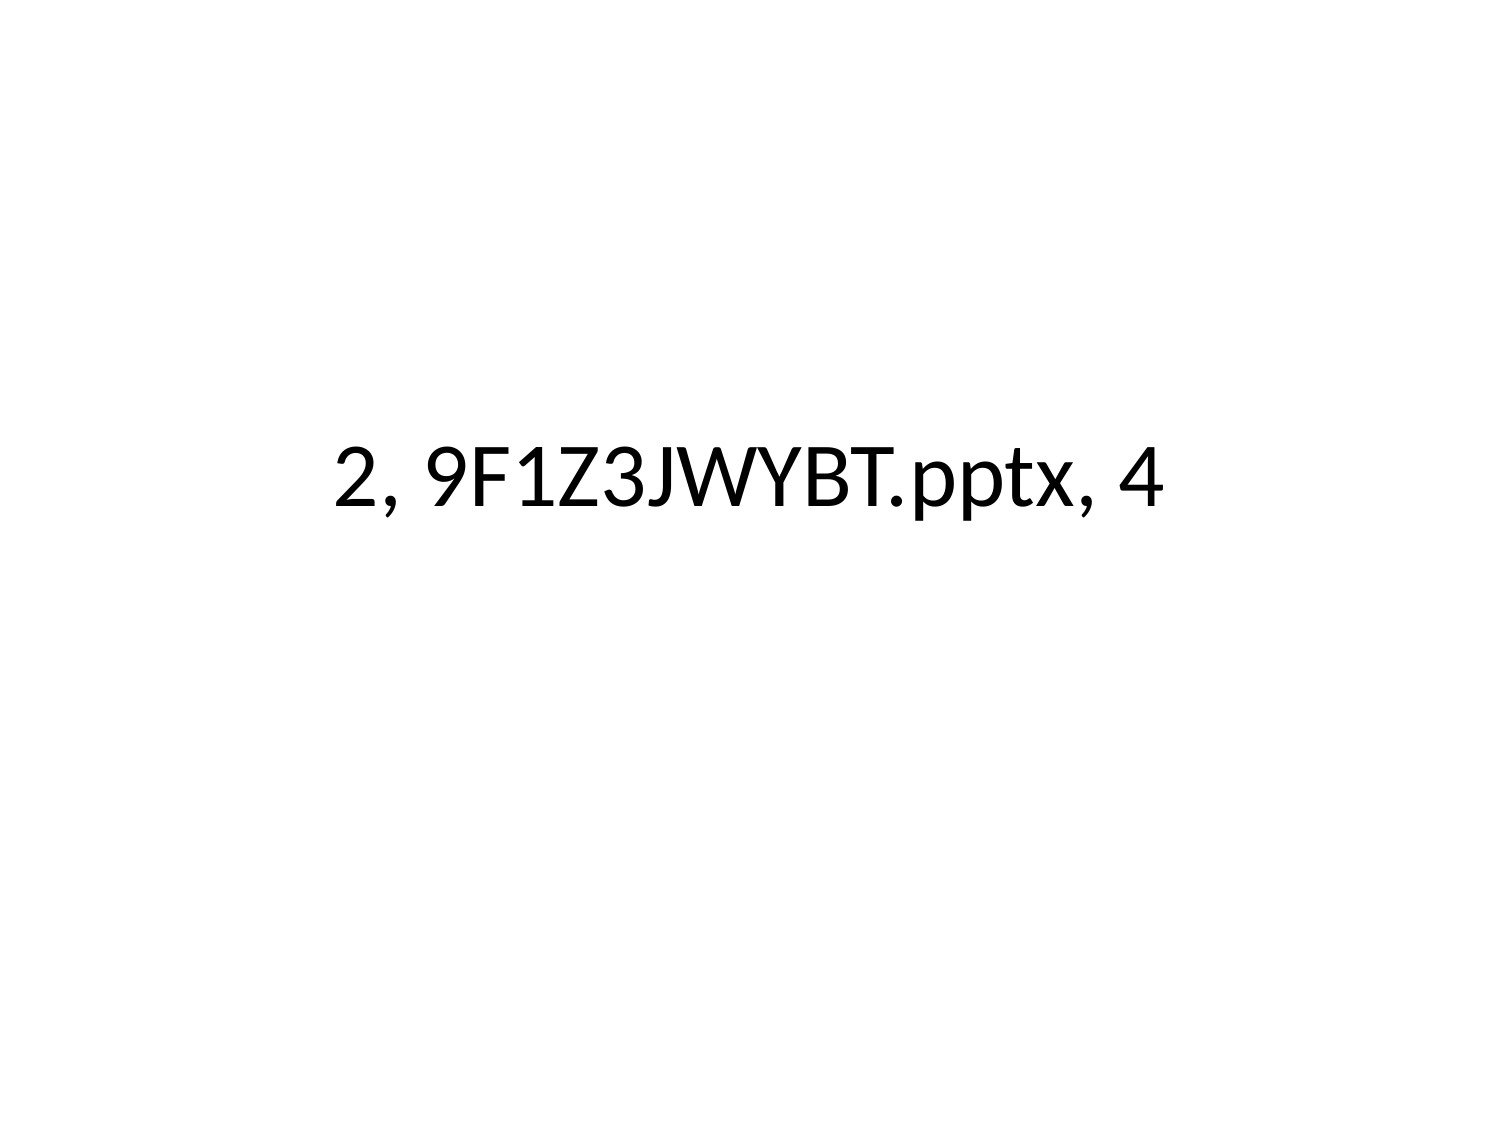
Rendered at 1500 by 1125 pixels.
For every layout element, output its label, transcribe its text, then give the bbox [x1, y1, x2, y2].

title 2, 9F1Z3JWYBT.pptx, 4 [112, 349, 1388, 591]
